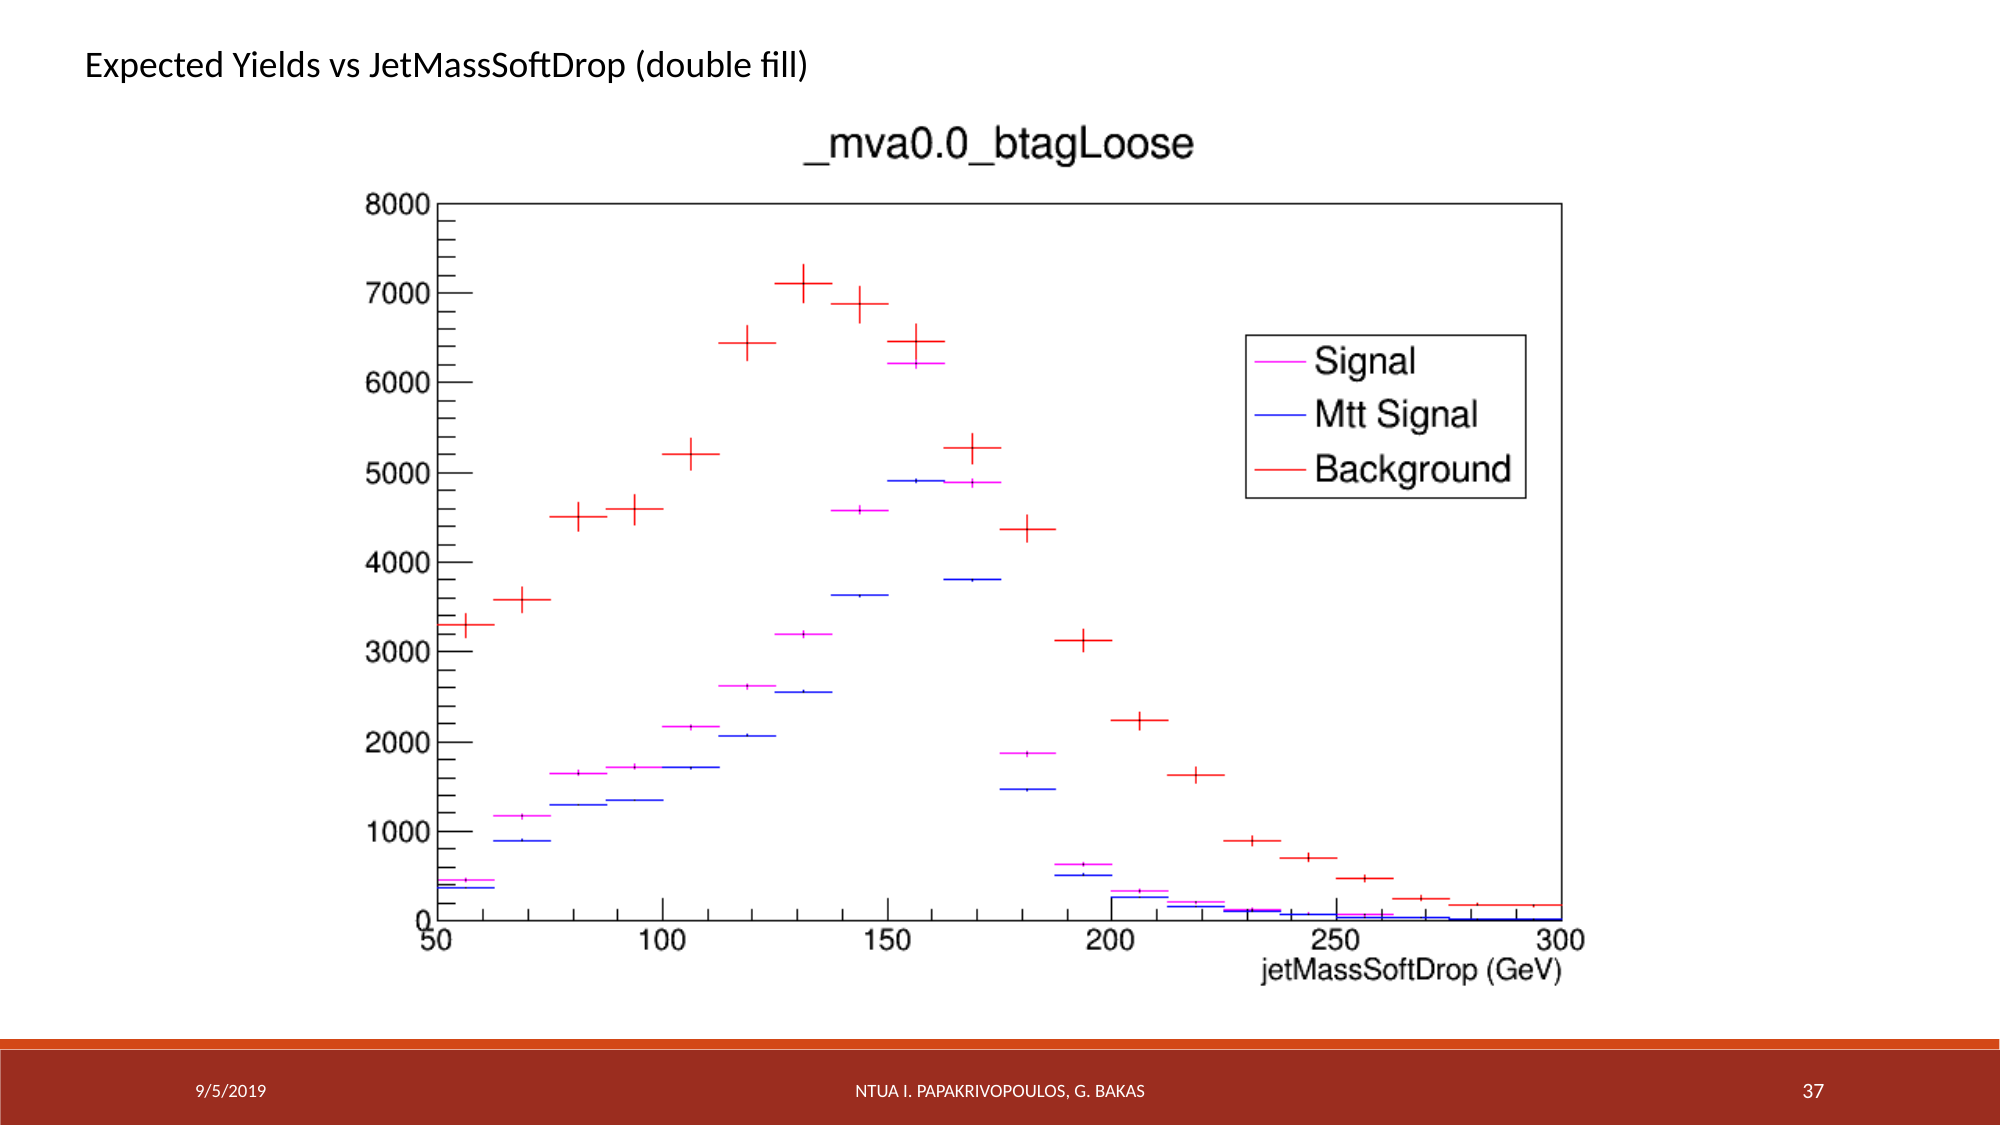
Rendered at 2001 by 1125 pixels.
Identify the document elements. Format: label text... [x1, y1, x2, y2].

footer NTUA I. Papakrivopoulos, G. Bakas [604, 1059, 1396, 1120]
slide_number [180, 1059, 586, 1120]
slide_number 37 [1624, 1059, 1840, 1120]
text_box [21, 32, 1945, 94]
text_box Expected Yields vs JetMassSoftDrop (double fill) [70, 32, 1909, 93]
picture [297, 114, 1703, 1011]
